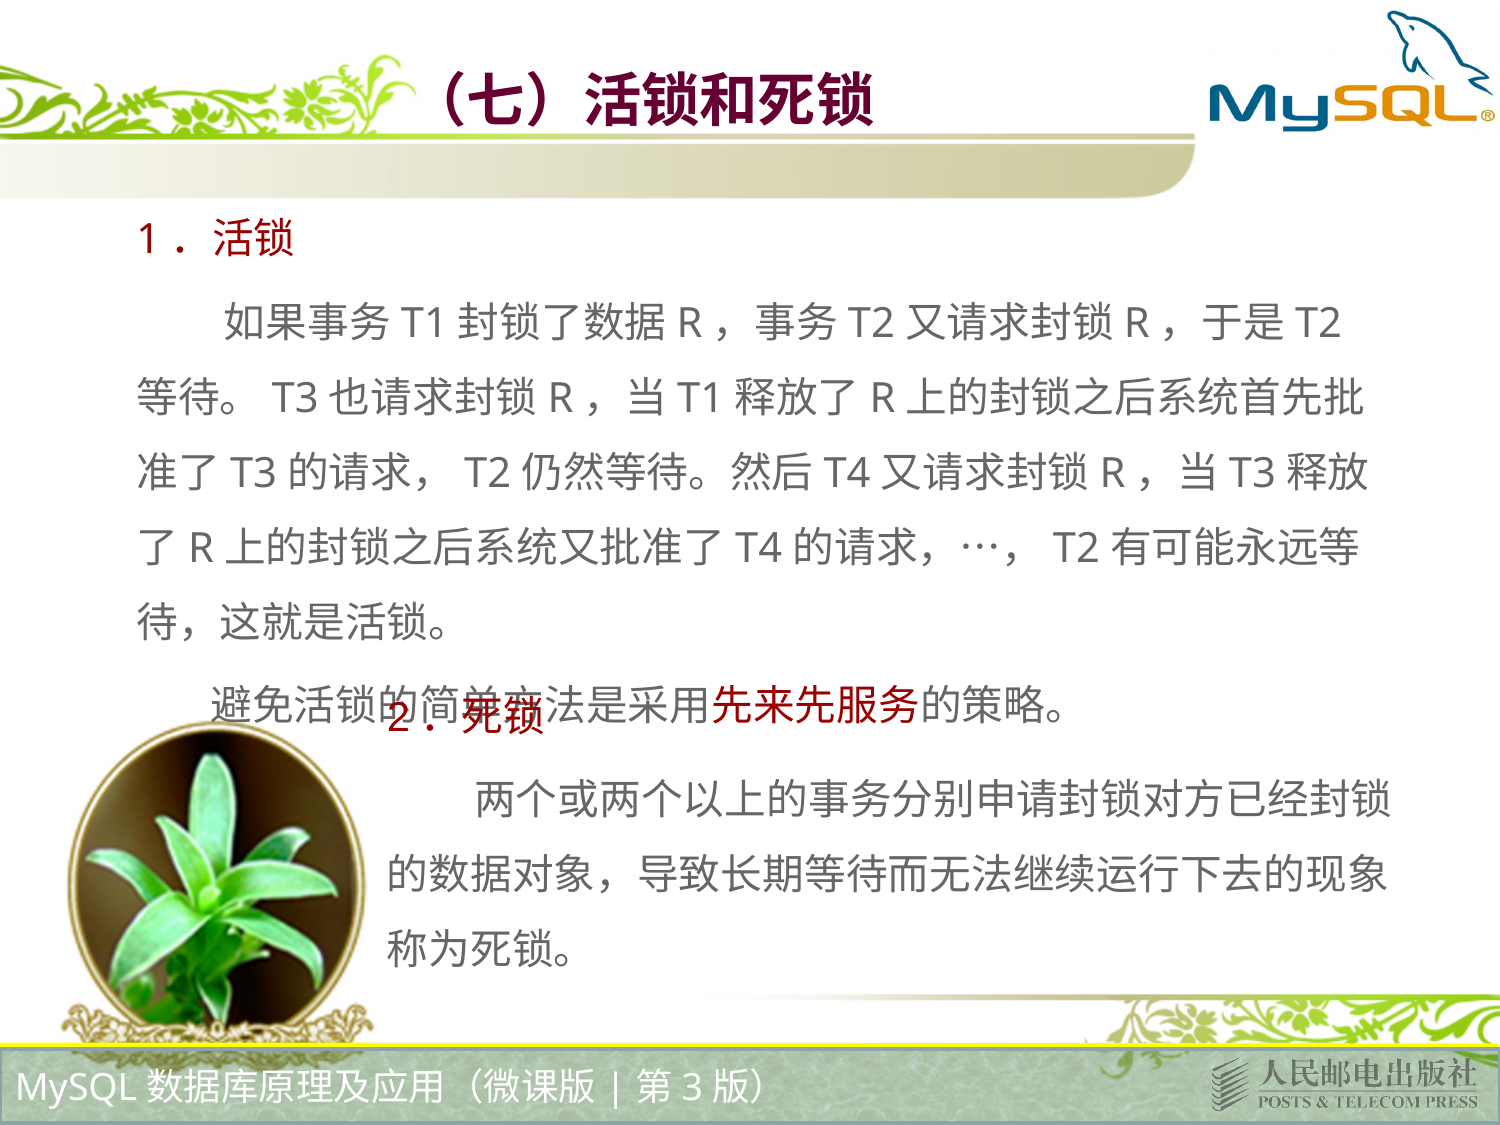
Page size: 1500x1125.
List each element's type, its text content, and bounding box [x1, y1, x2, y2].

picture [0, 0, 1500, 1047]
title （七）活锁和死锁 [166, 35, 1117, 160]
picture [2, 1051, 1198, 1121]
picture [1490, 1051, 1498, 1121]
list 1．活锁 如果事务T1封锁了数据R，事务T2又请求封锁R，于是T2等待。T3也请求封锁R，当T1释放了R上的封锁之后系统首先批准了T3的请求，T2仍然等待。然后T4又请求封锁R，当T3释放了R上的封锁之后系统又批准了T4的请求，…，T2有可能永远等待，这就是活锁。 避免活锁的简单方法是采用先来先服务的策略。 [121, 179, 1403, 689]
text_box 2．死锁 两个或两个以上的事务分别申请封锁对方已经封锁的数据对象，导致长期等待而无法继续运行下去的现象称为死锁。 [371, 657, 1443, 978]
